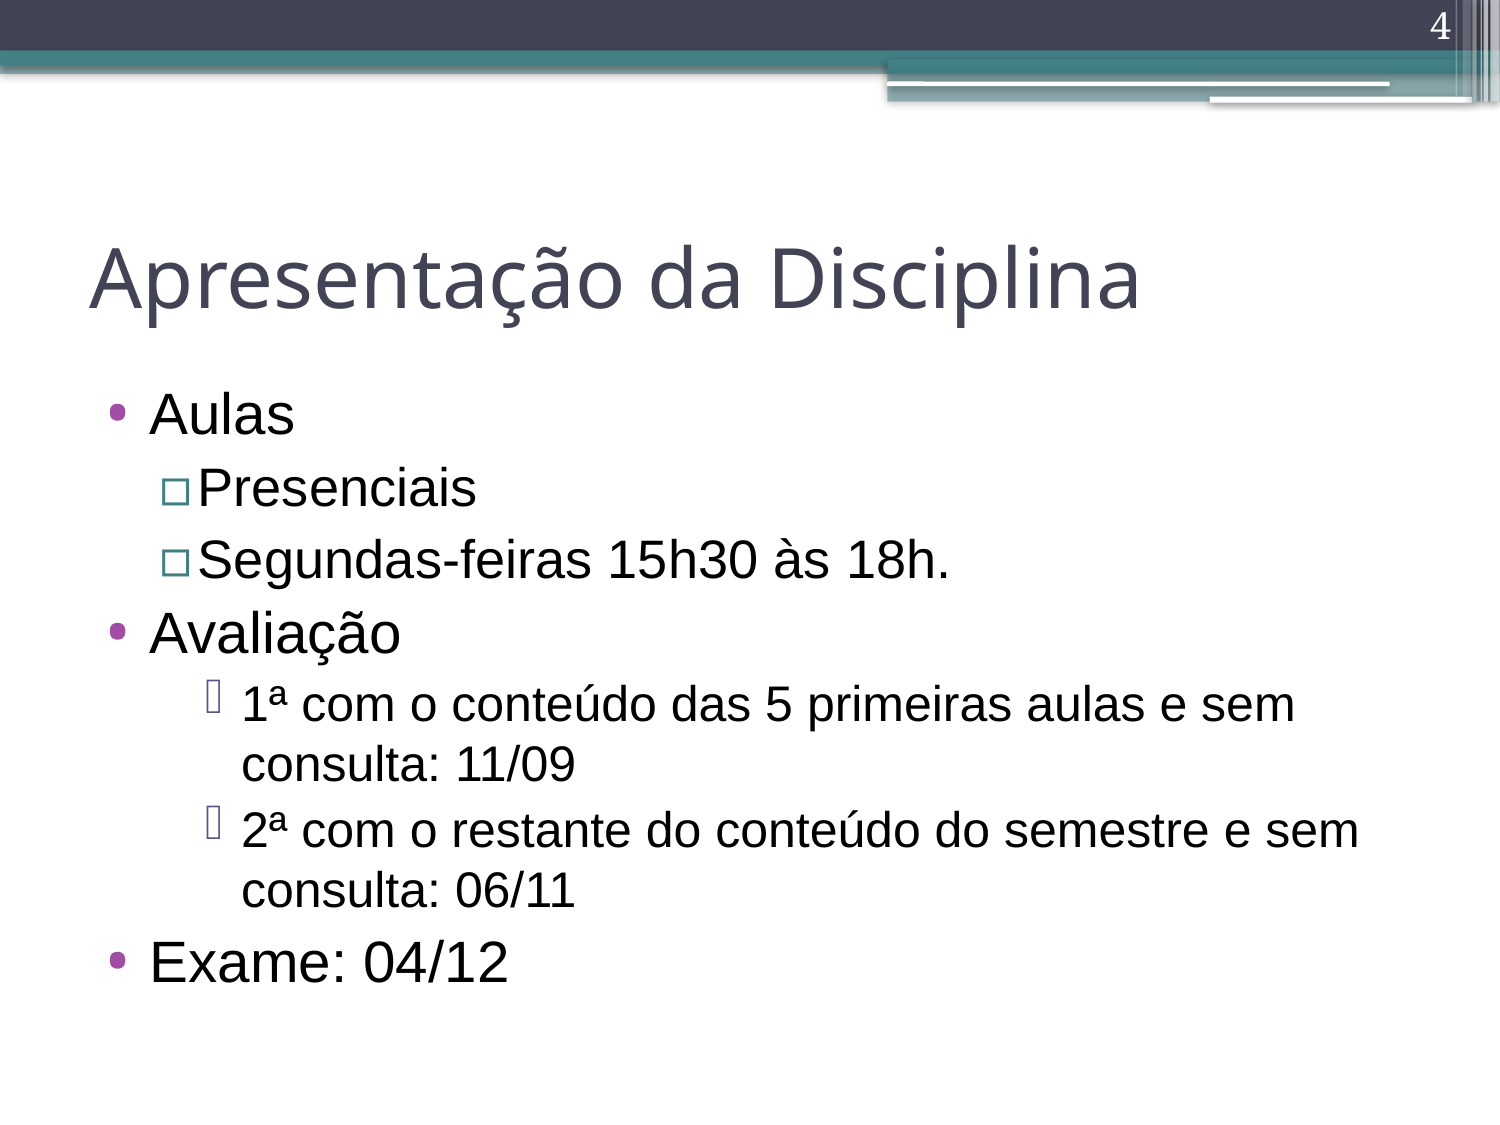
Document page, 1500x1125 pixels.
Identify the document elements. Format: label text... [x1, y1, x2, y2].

title Apresentação da Disciplina [75, 187, 1425, 363]
slide_number 4 [1341, 0, 1466, 61]
list Aulas Presenciais Segundas-feiras 15h30 às 18h. Avaliação 1ª com o conteúdo das 5 primeiras aulas e sem consulta: 11/09 2ª com o restante do conteúdo do semestre e sem consulta: 06/11 Exame: 04/12 [75, 368, 1425, 1079]
